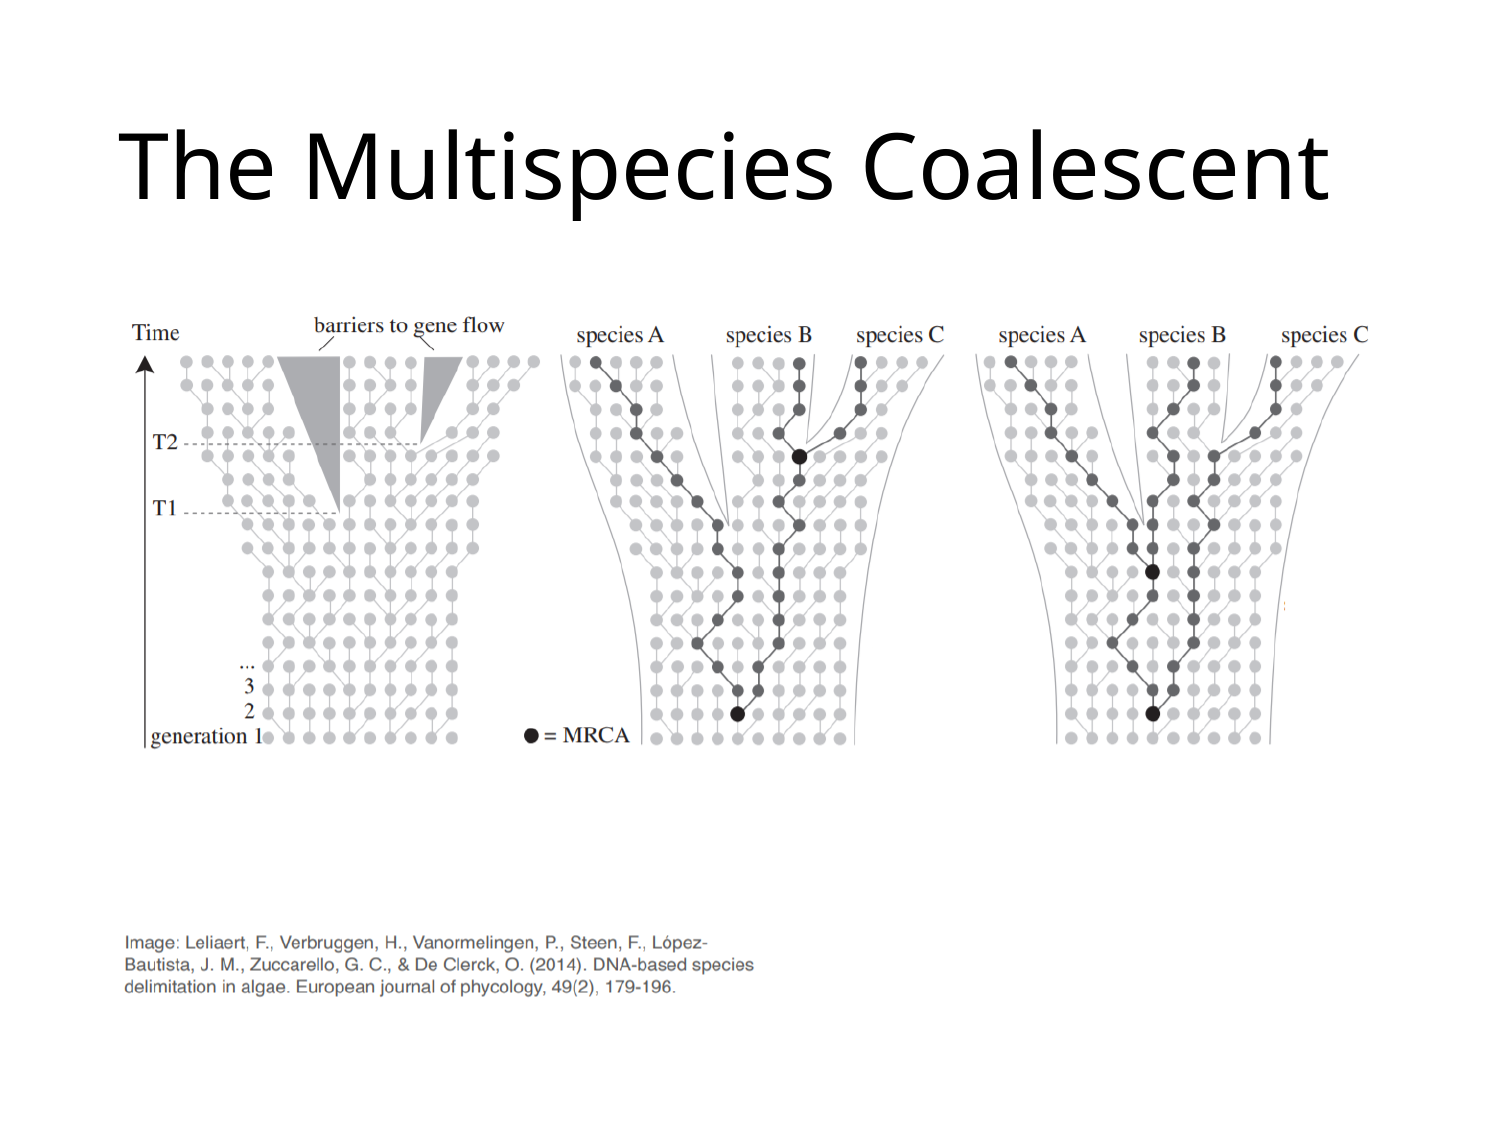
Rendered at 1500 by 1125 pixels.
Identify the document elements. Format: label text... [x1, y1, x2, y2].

title The Multispecies Coalescent [103, 60, 1397, 279]
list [108, 300, 1391, 1015]
